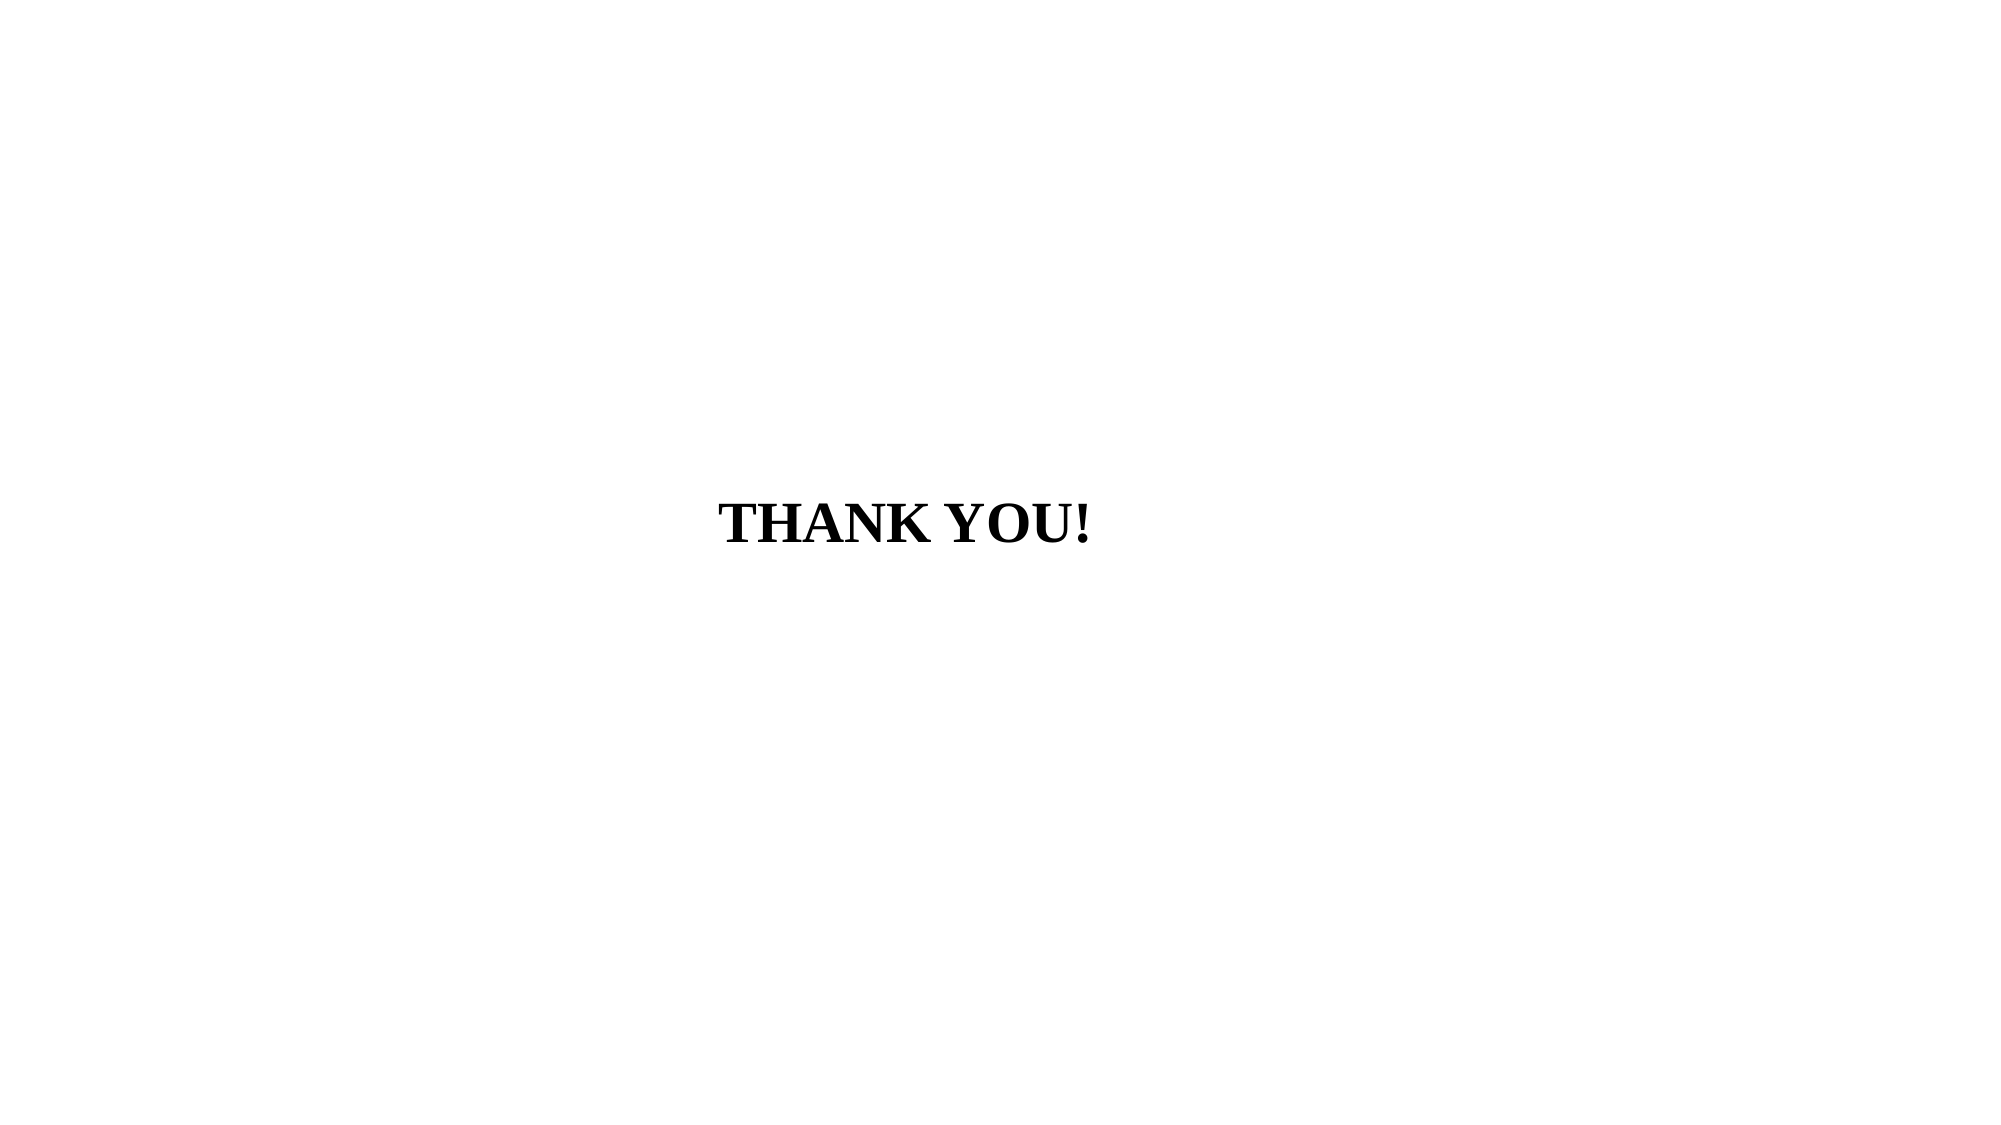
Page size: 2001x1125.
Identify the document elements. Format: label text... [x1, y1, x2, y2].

text_box THANK YOU! [695, 476, 2000, 562]
